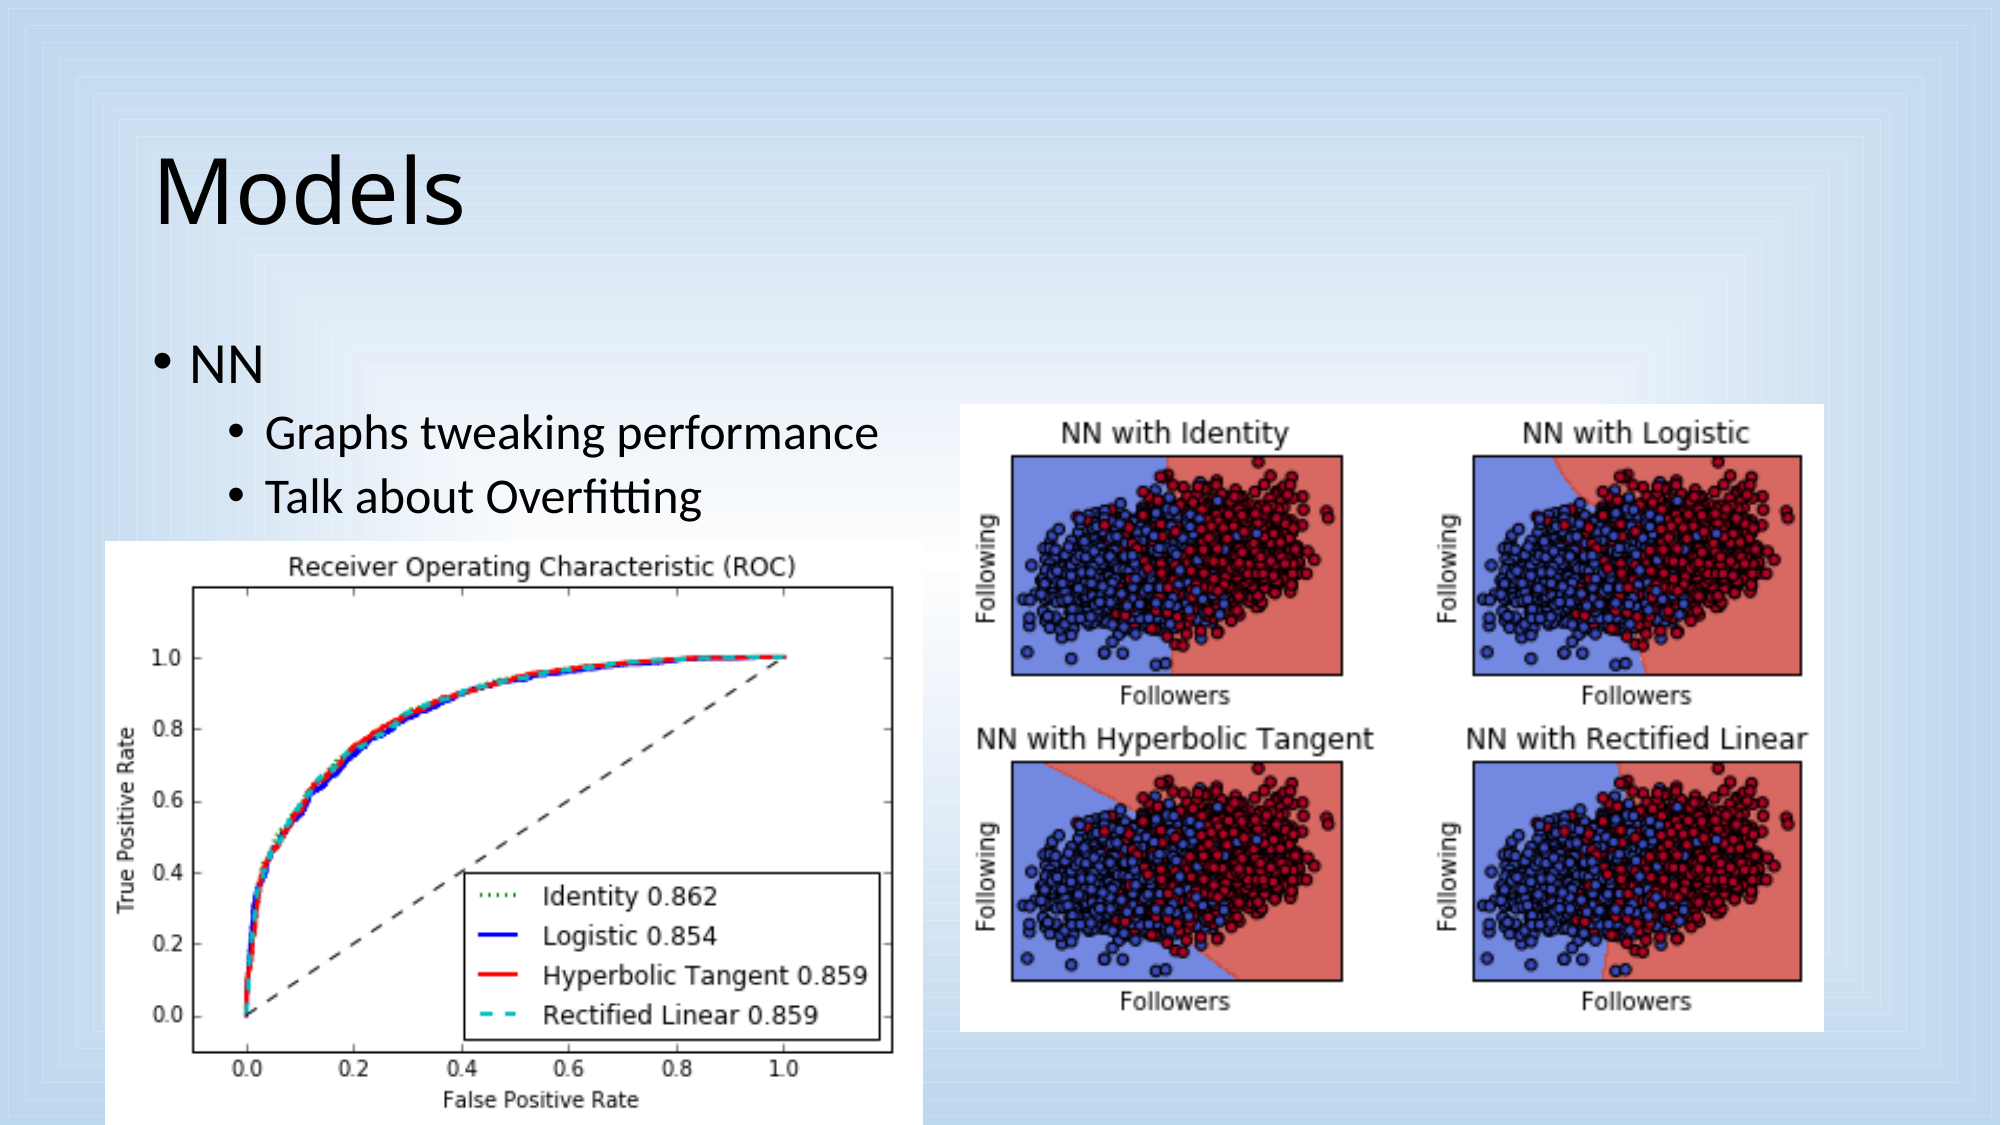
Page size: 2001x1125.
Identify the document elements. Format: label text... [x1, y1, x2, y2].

picture [960, 404, 1824, 1032]
text_box NN Graphs tweaking performance Talk about Overfitting [137, 325, 1863, 542]
text_box Models [137, 85, 1863, 304]
picture [105, 541, 923, 1125]
